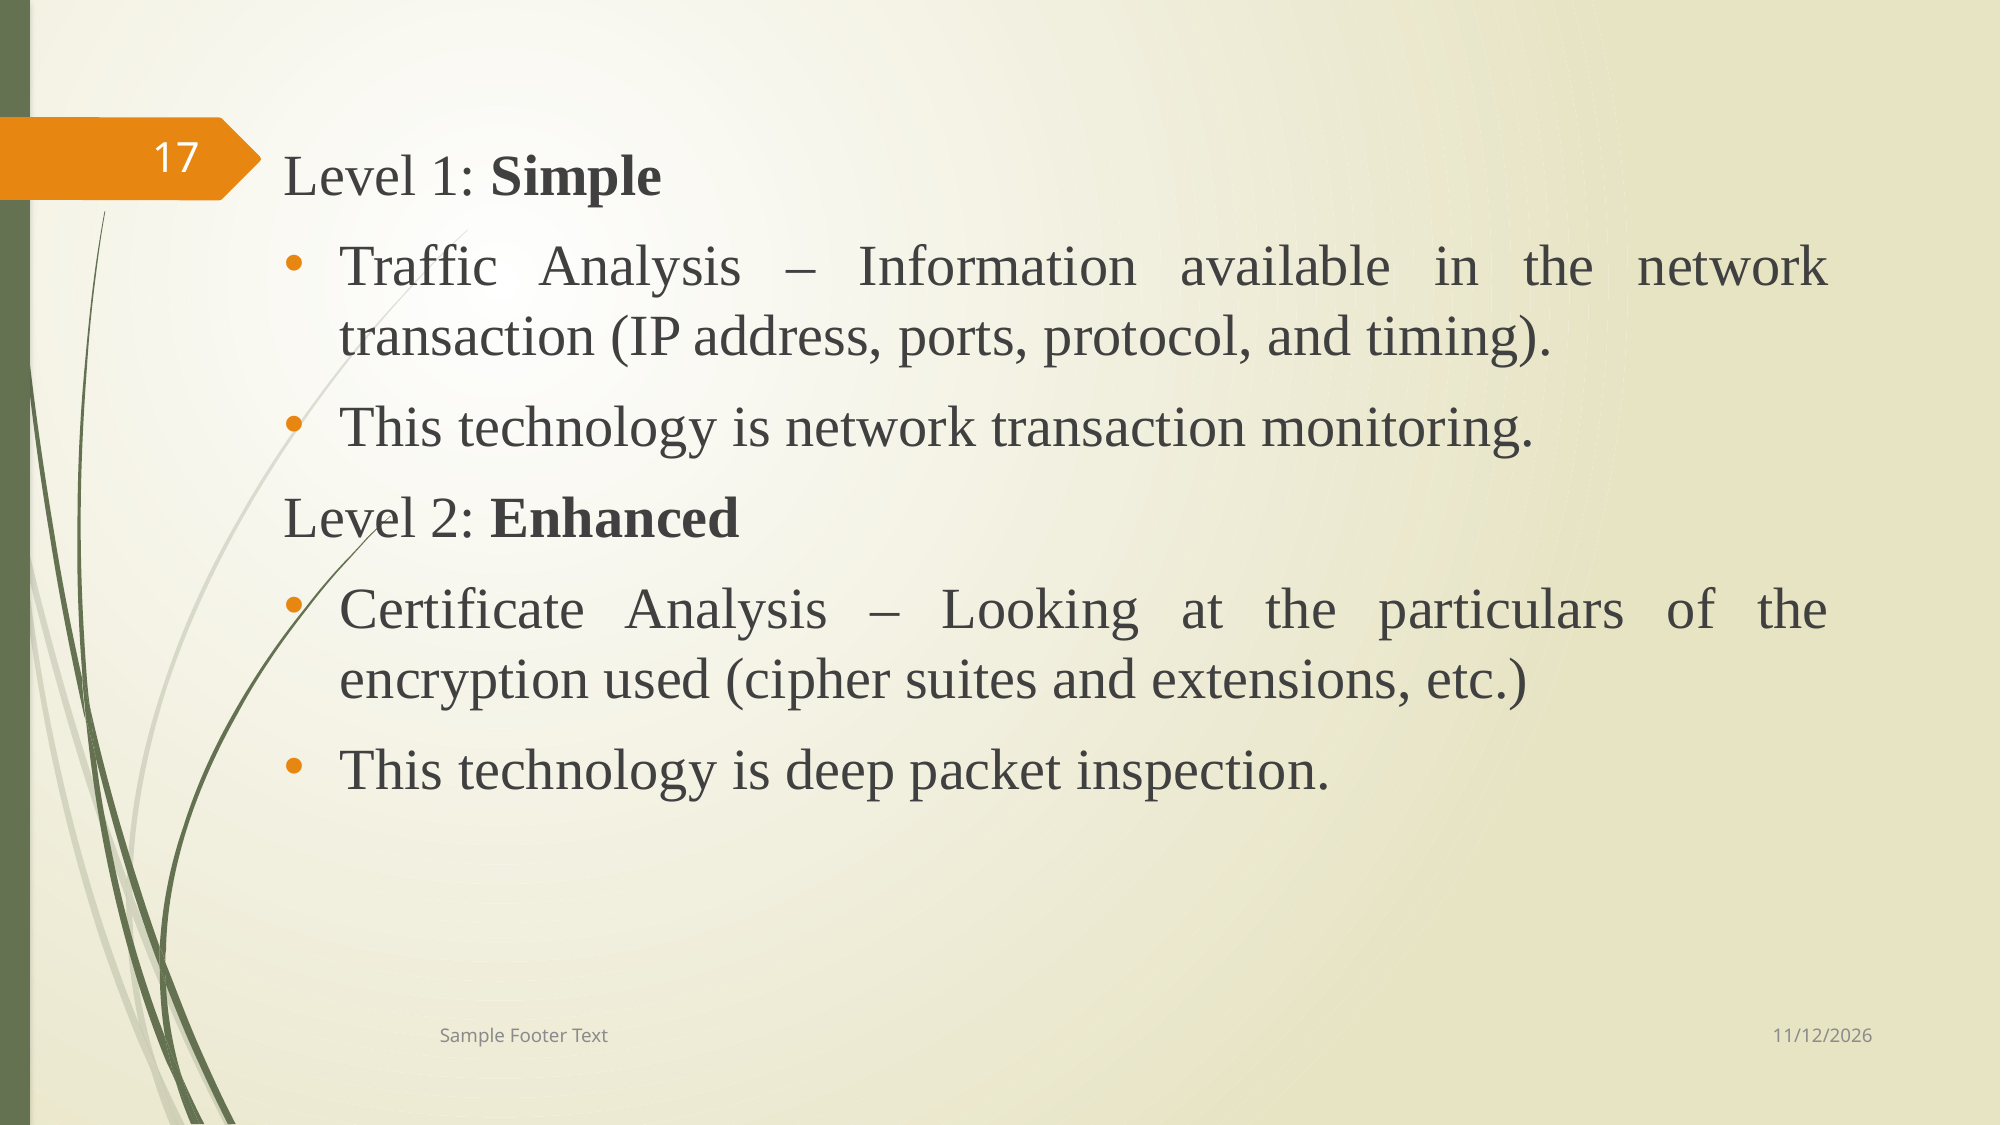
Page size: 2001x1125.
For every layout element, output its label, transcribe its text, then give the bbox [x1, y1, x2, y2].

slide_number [1699, 1005, 1888, 1067]
slide_number 17 [87, 129, 216, 190]
list Level 1: Simple Traffic Analysis – Information available in the network transaction (IP address, ports, protocol, and timing). This technology is network transaction monitoring. Level 2: Enhanced Certificate Analysis – Looking at the particulars of the encryption used (cipher suites and extensions, etc.) This technology is deep packet inspection. [268, 129, 1845, 977]
footer Sample Footer Text [424, 1006, 1675, 1067]
